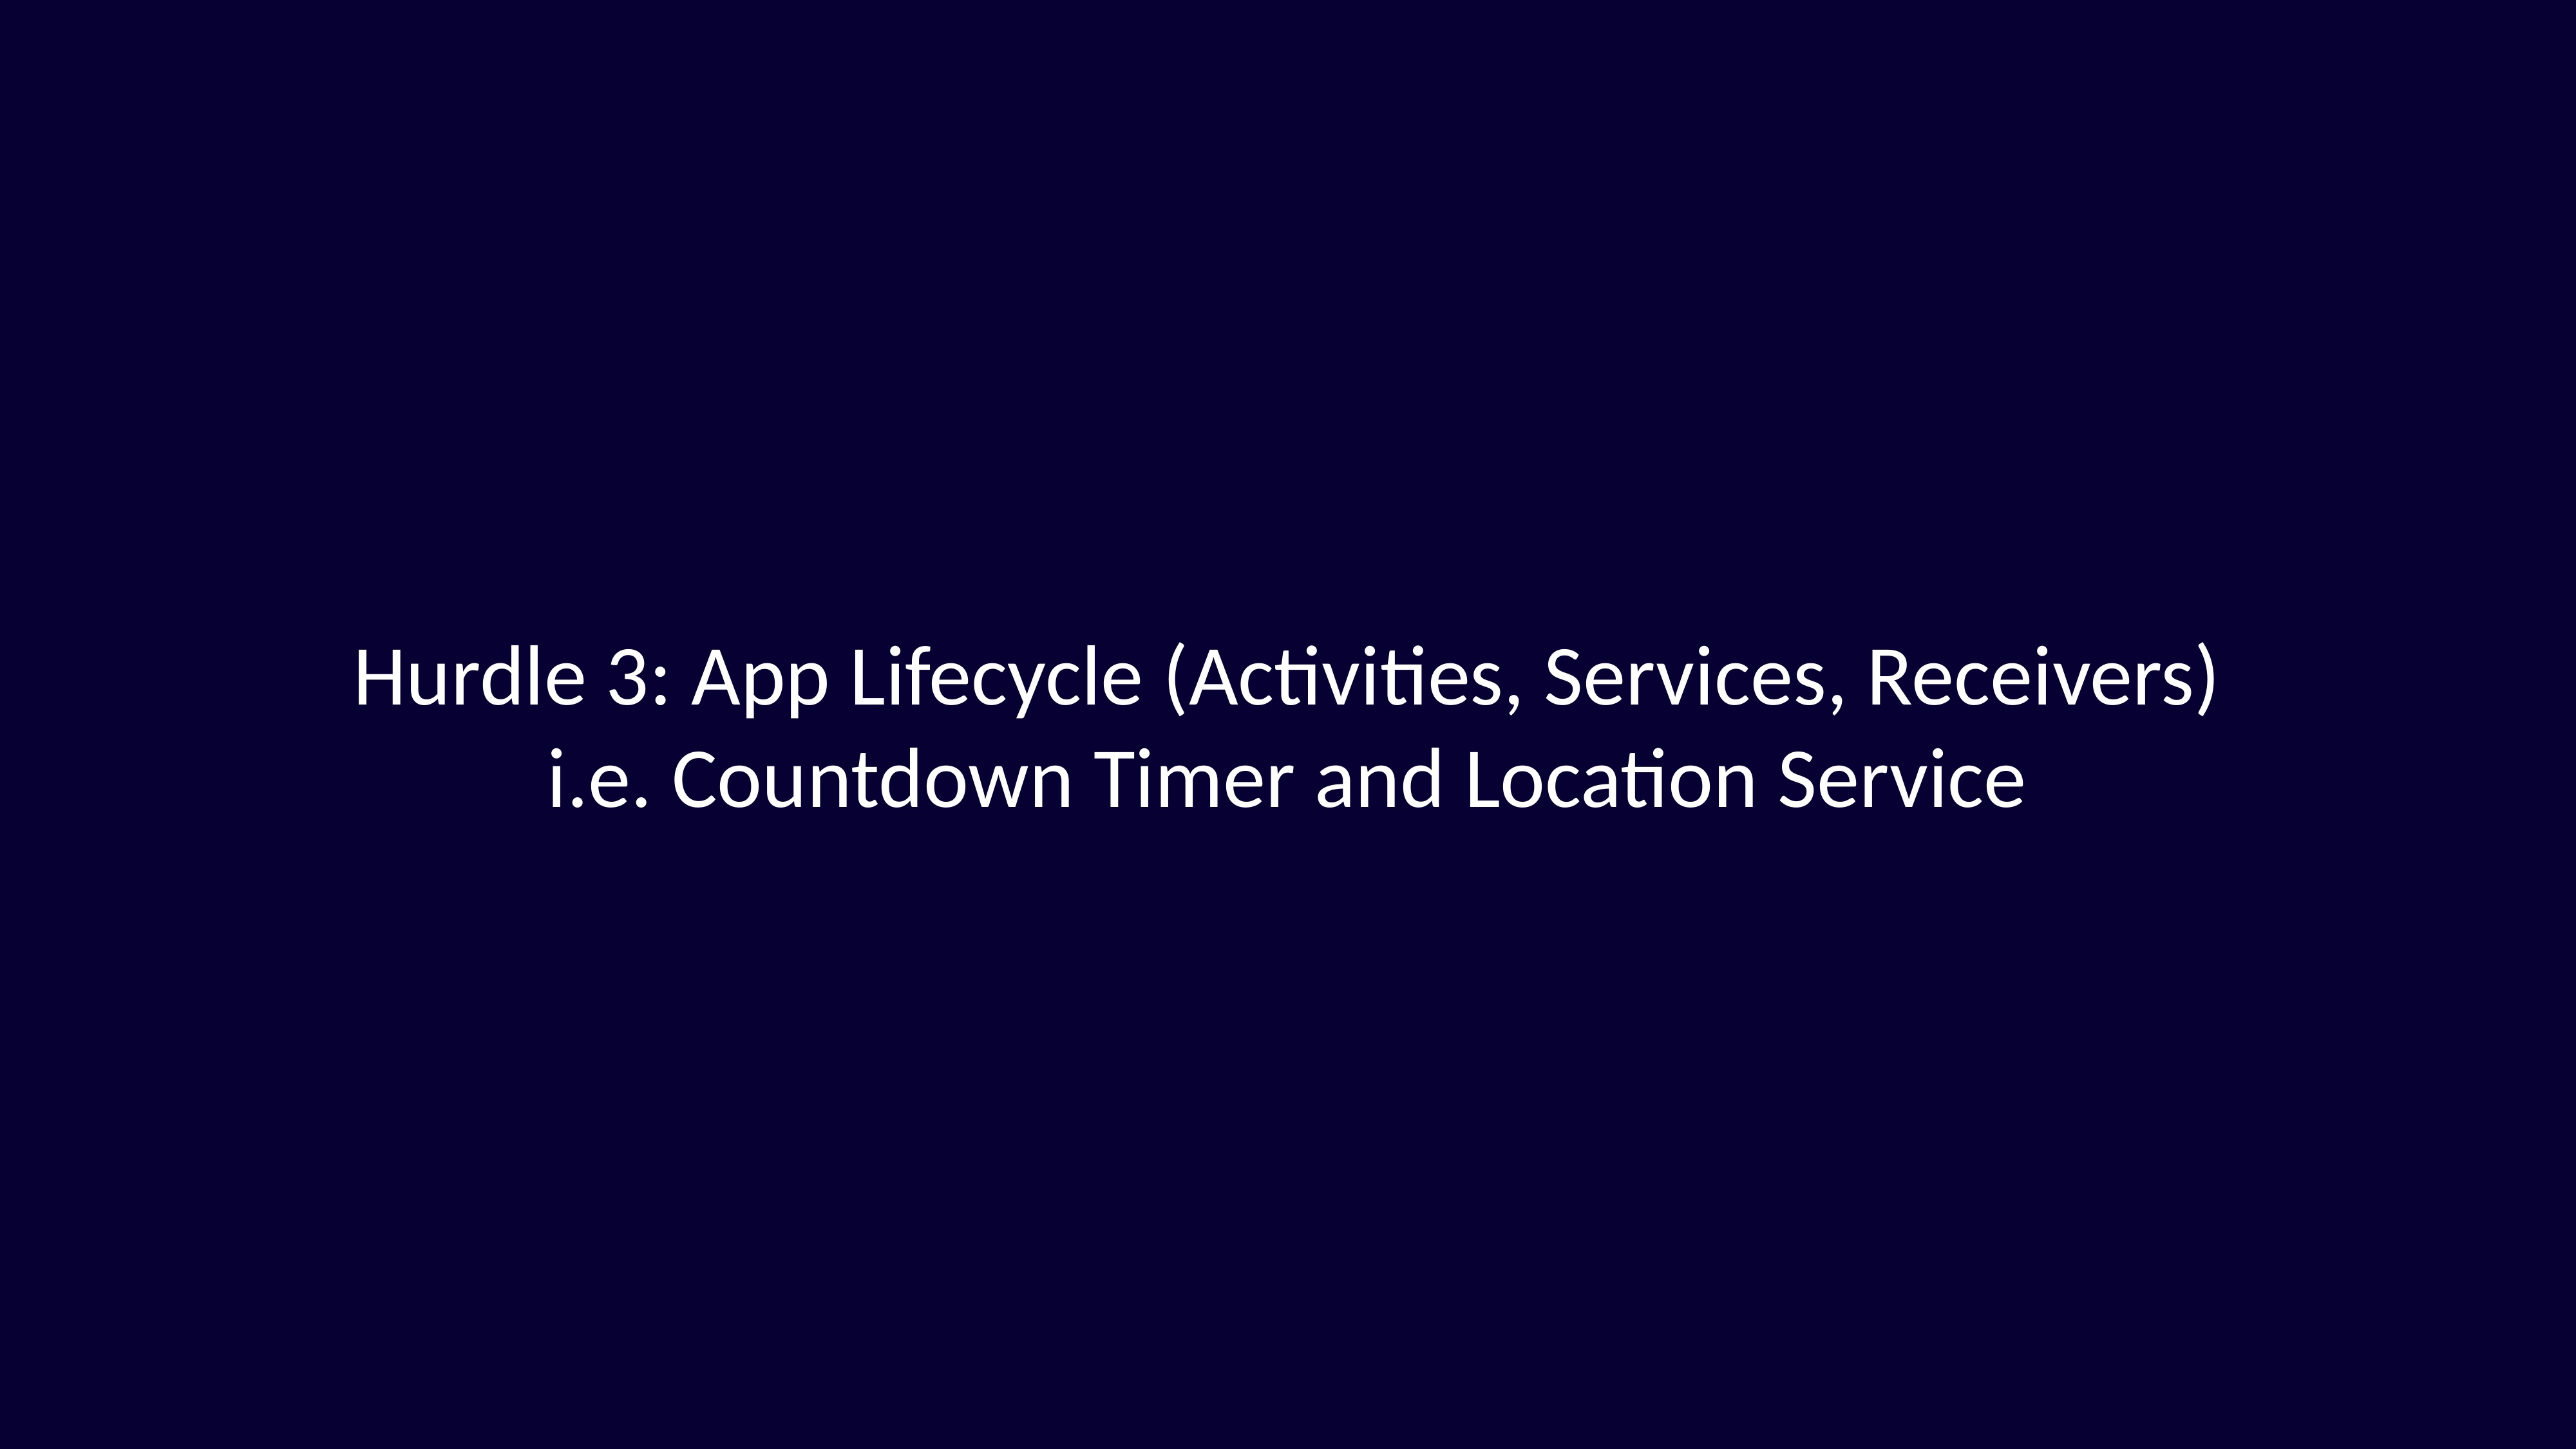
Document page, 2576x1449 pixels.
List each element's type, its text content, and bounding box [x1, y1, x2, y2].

title Hurdle 3: App Lifecycle (Activities, Services, Receivers) i.e. Countdown Timer and Location Service [187, 619, 2389, 830]
